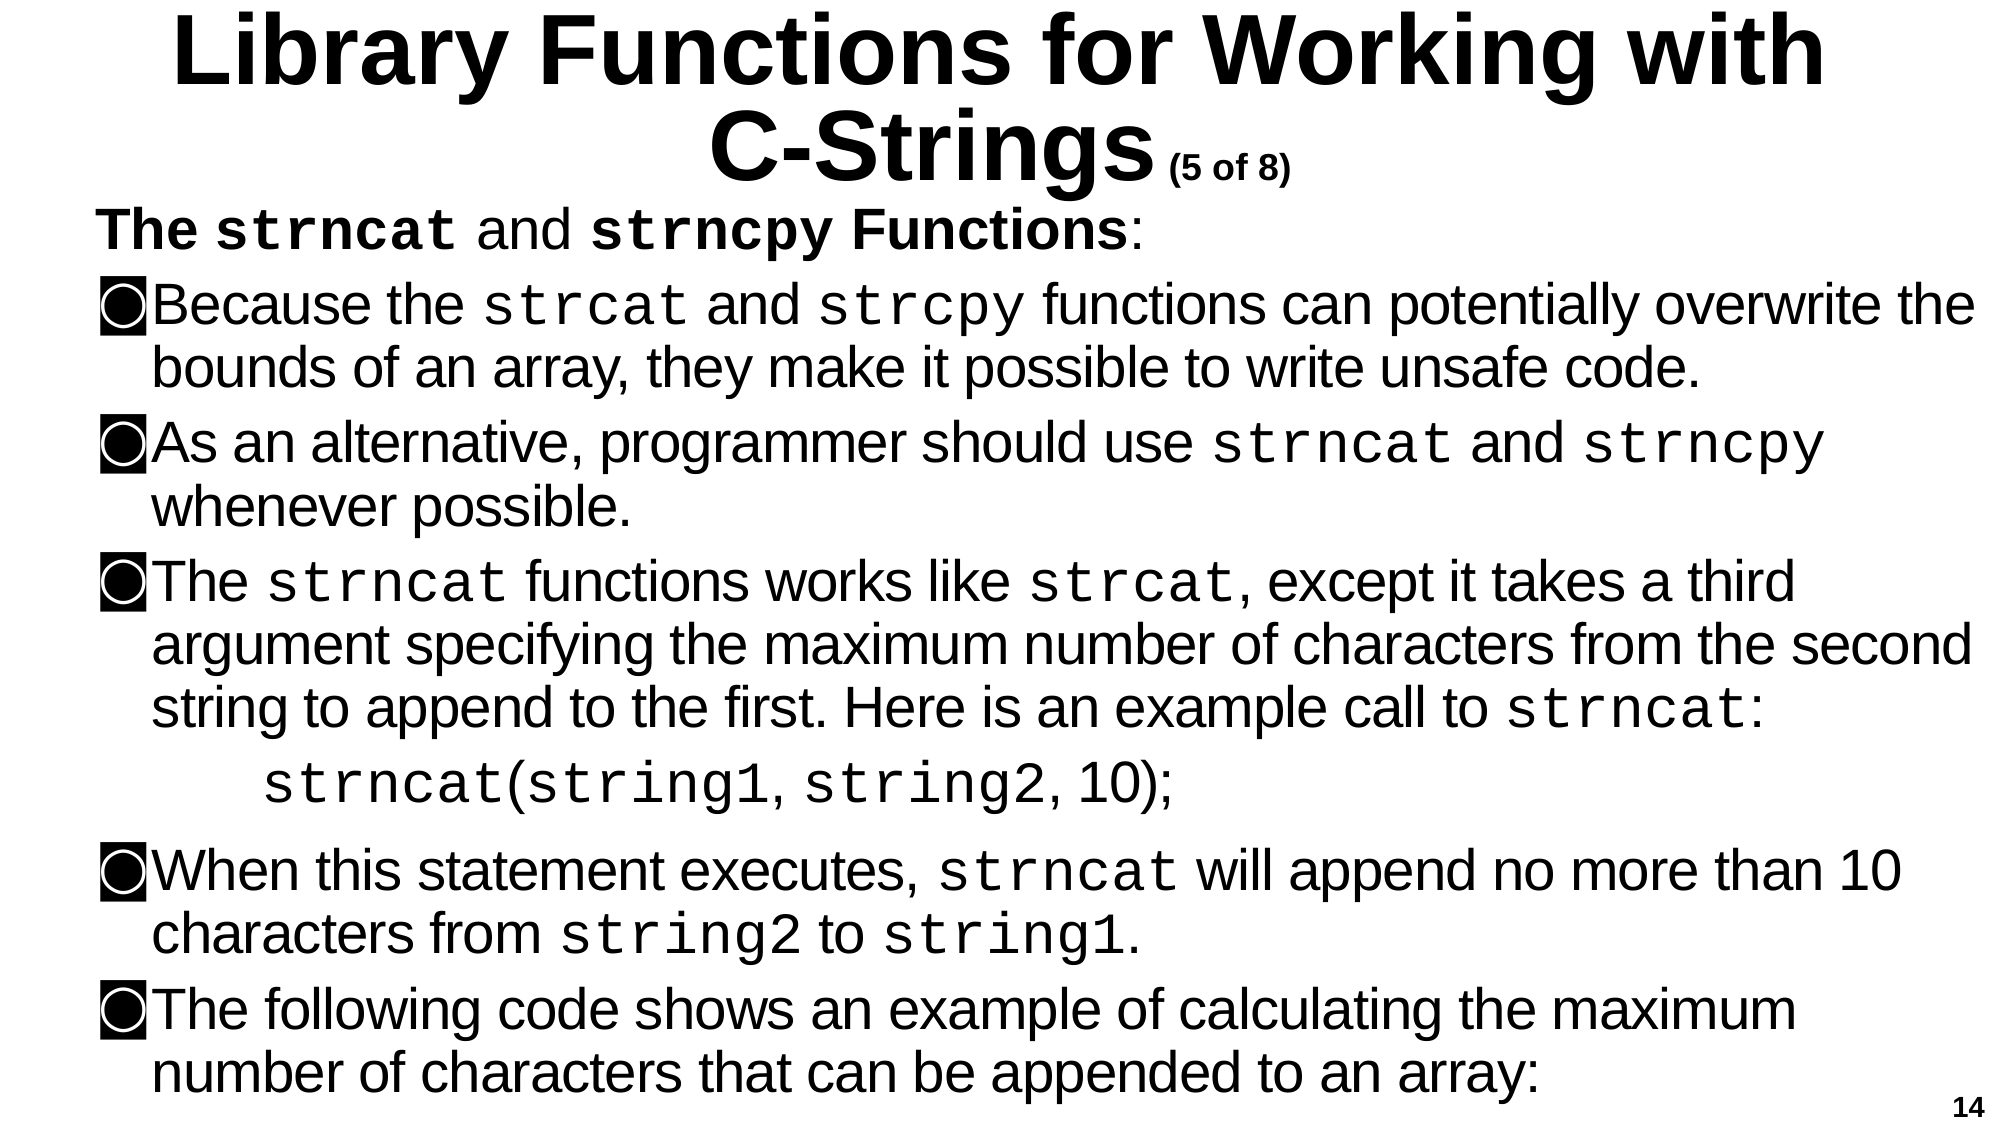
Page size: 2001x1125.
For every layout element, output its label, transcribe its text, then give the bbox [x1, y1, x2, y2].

list The strncat and strncpy Functions: Because the strcat and strcpy functions can potentially overwrite the bounds of an array, they make it possible to write unsafe code. As an alternative, programmer should use ­strncat and strncpy whenever possible. The strncat functions works like strcat, except it takes a third argument specifying the maximum number of characters from the second string to append to the first. Here is an example call to strncat: strncat(string1, string2, 10); When this statement executes, strncat will append no more than 10 characters from string2 to string1. The following code shows an example of calculating the maximum number of characters that can be appended to an array: [80, 191, 2000, 1092]
title Library Functions for Working with C-Strings (5 of 8) [0, 0, 2000, 180]
slide_number 14 [1909, 1087, 2000, 1125]
